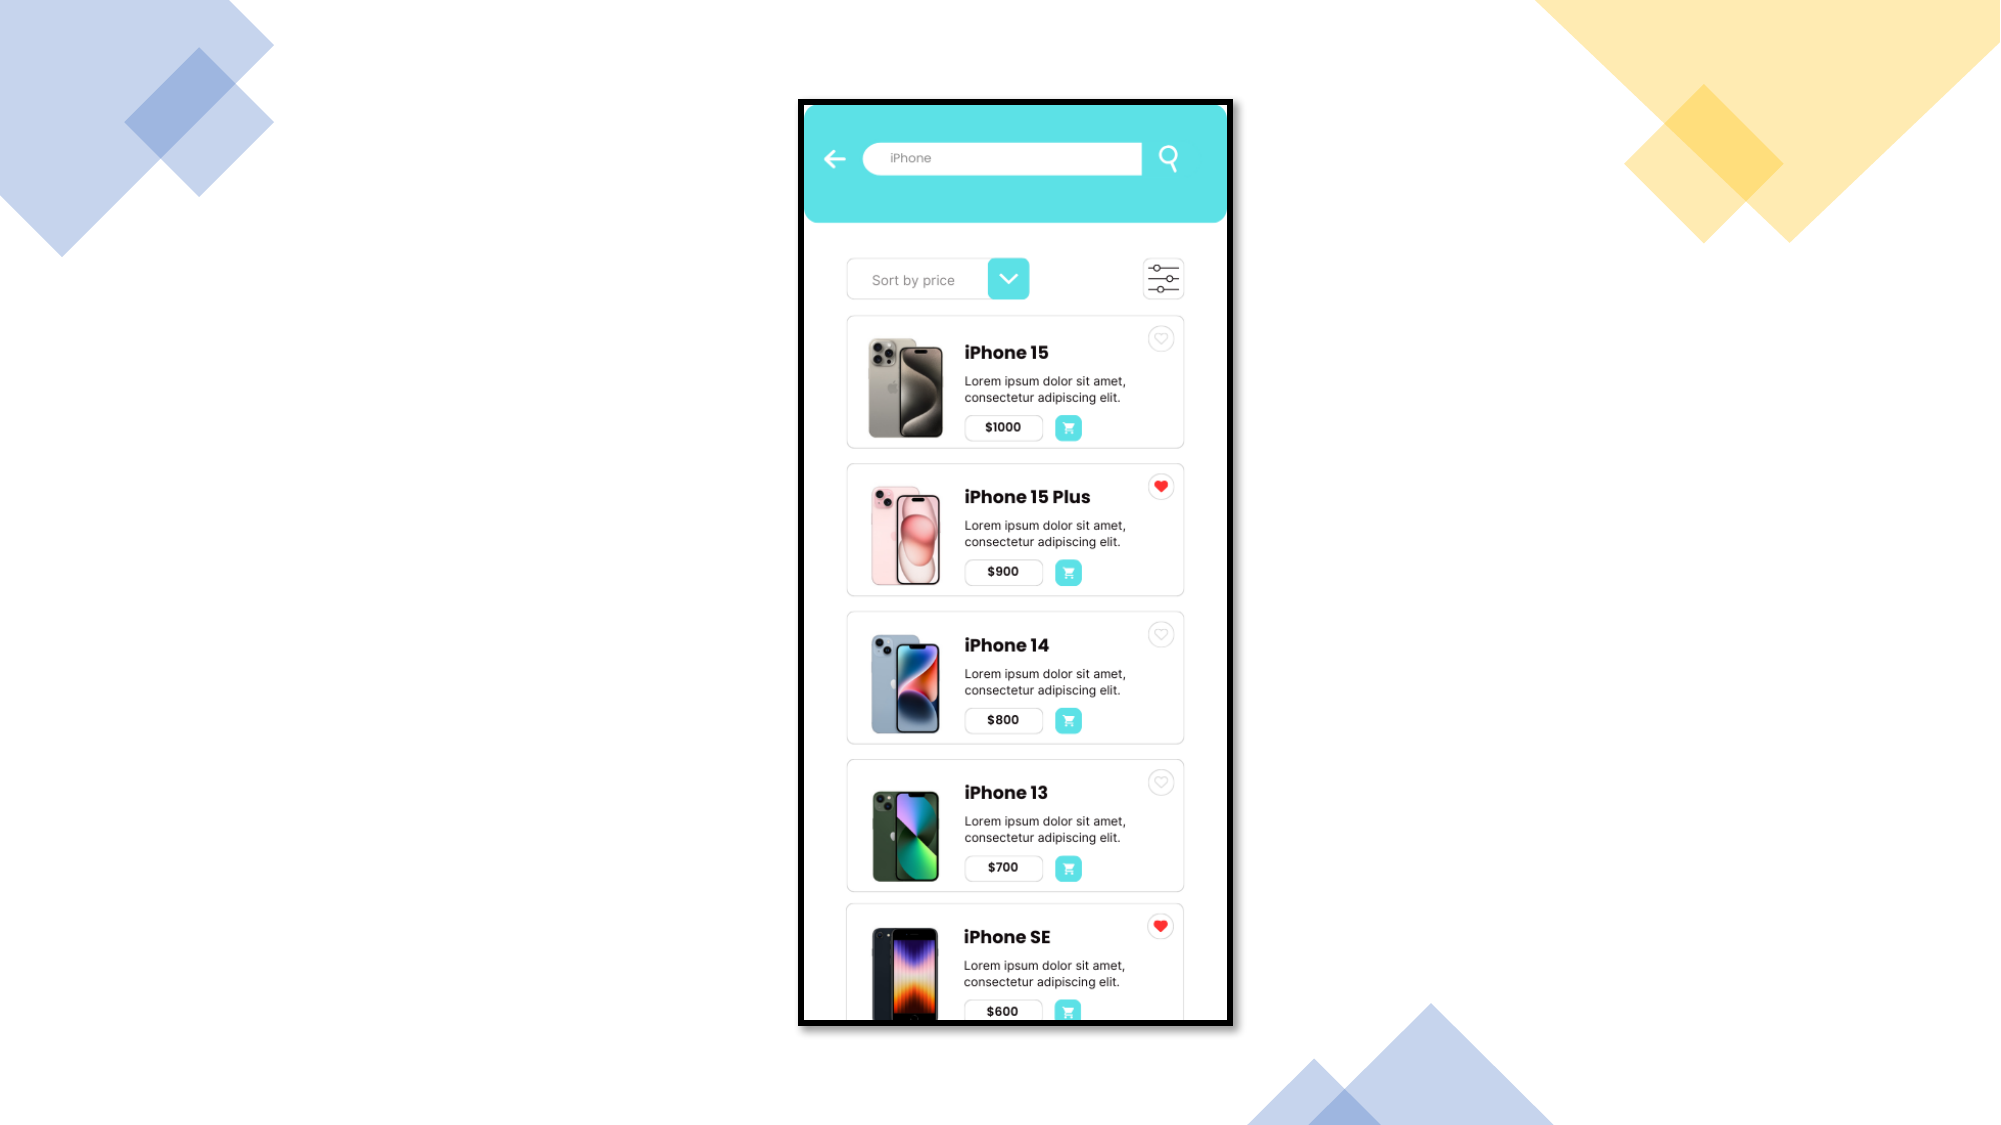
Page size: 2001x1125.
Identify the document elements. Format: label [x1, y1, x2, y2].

text_box [1622, 124, 1746, 245]
text_box [0, 0, 276, 259]
text_box [0, 0, 2000, 1125]
text_box [122, 45, 276, 199]
text_box [1533, 0, 2000, 245]
text_box [1345, 1001, 1556, 1125]
picture [804, 104, 1228, 1021]
text_box [1245, 1057, 1383, 1125]
